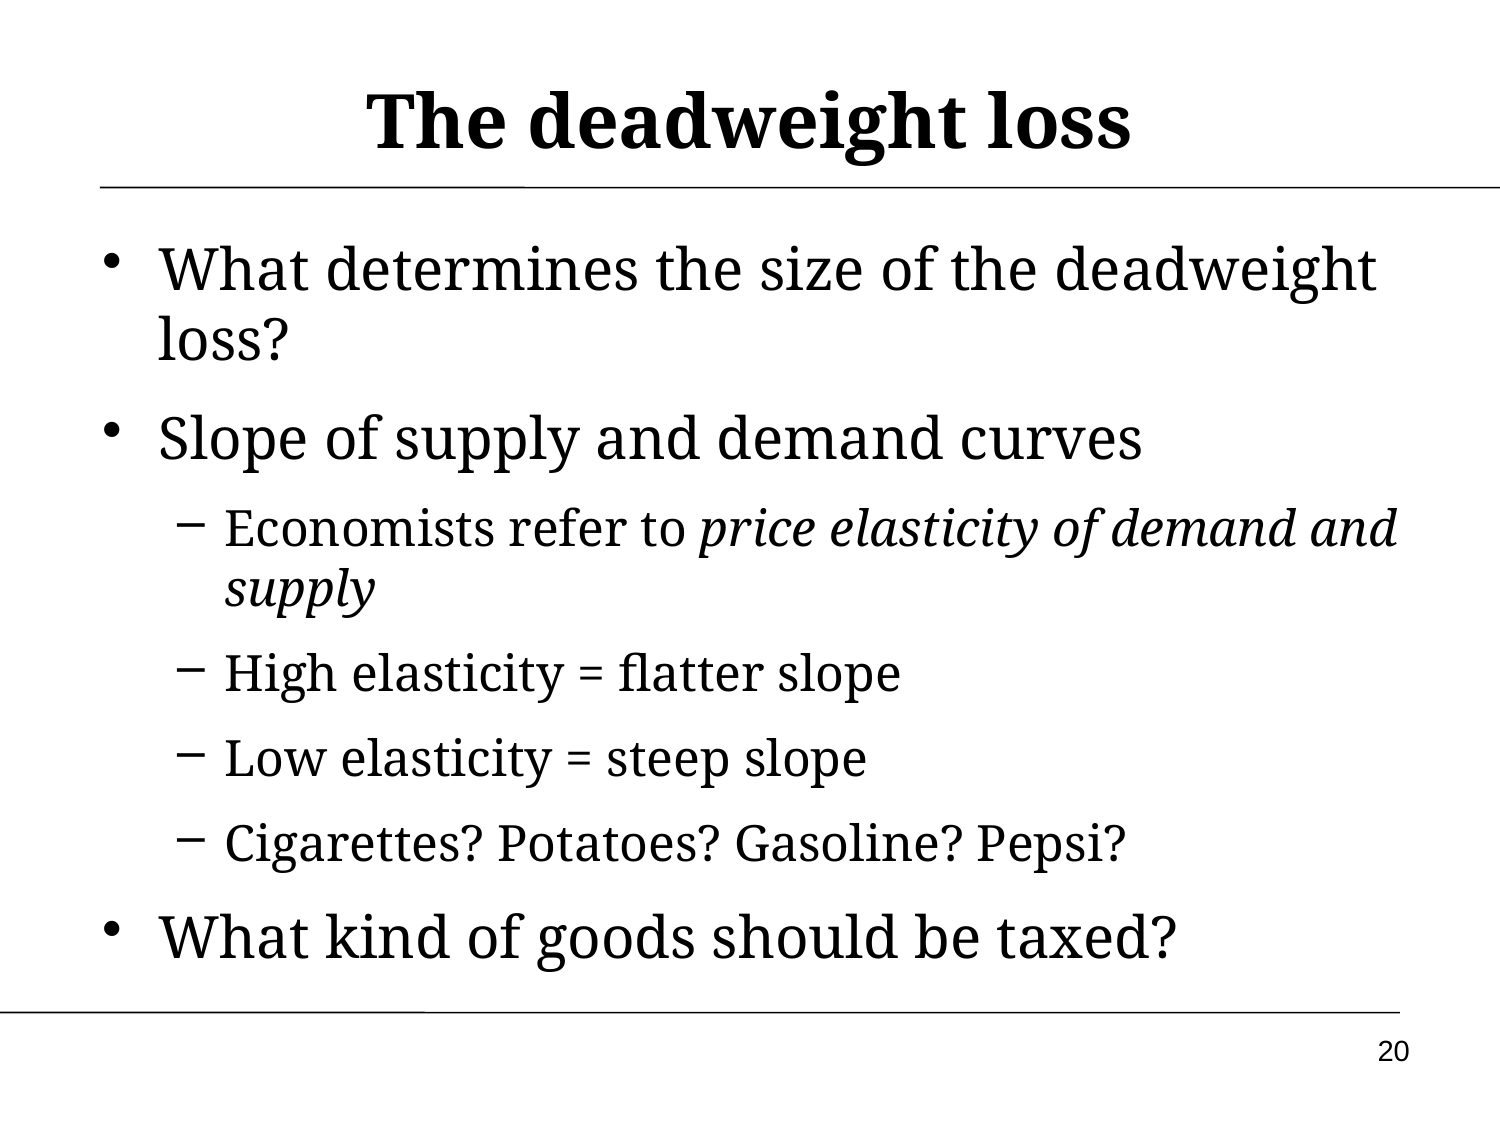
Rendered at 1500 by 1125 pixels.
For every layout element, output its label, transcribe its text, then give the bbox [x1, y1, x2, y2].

list What determines the size of the deadweight loss? Slope of supply and demand curves Economists refer to price elasticity of demand and supply High elasticity = flatter slope Low elasticity = steep slope Cigarettes? Potatoes? Gasoline? Pepsi? What kind of goods should be taxed? [87, 224, 1438, 968]
slide_number 20 [1074, 1024, 1426, 1103]
title The deadweight loss [75, 50, 1425, 188]
